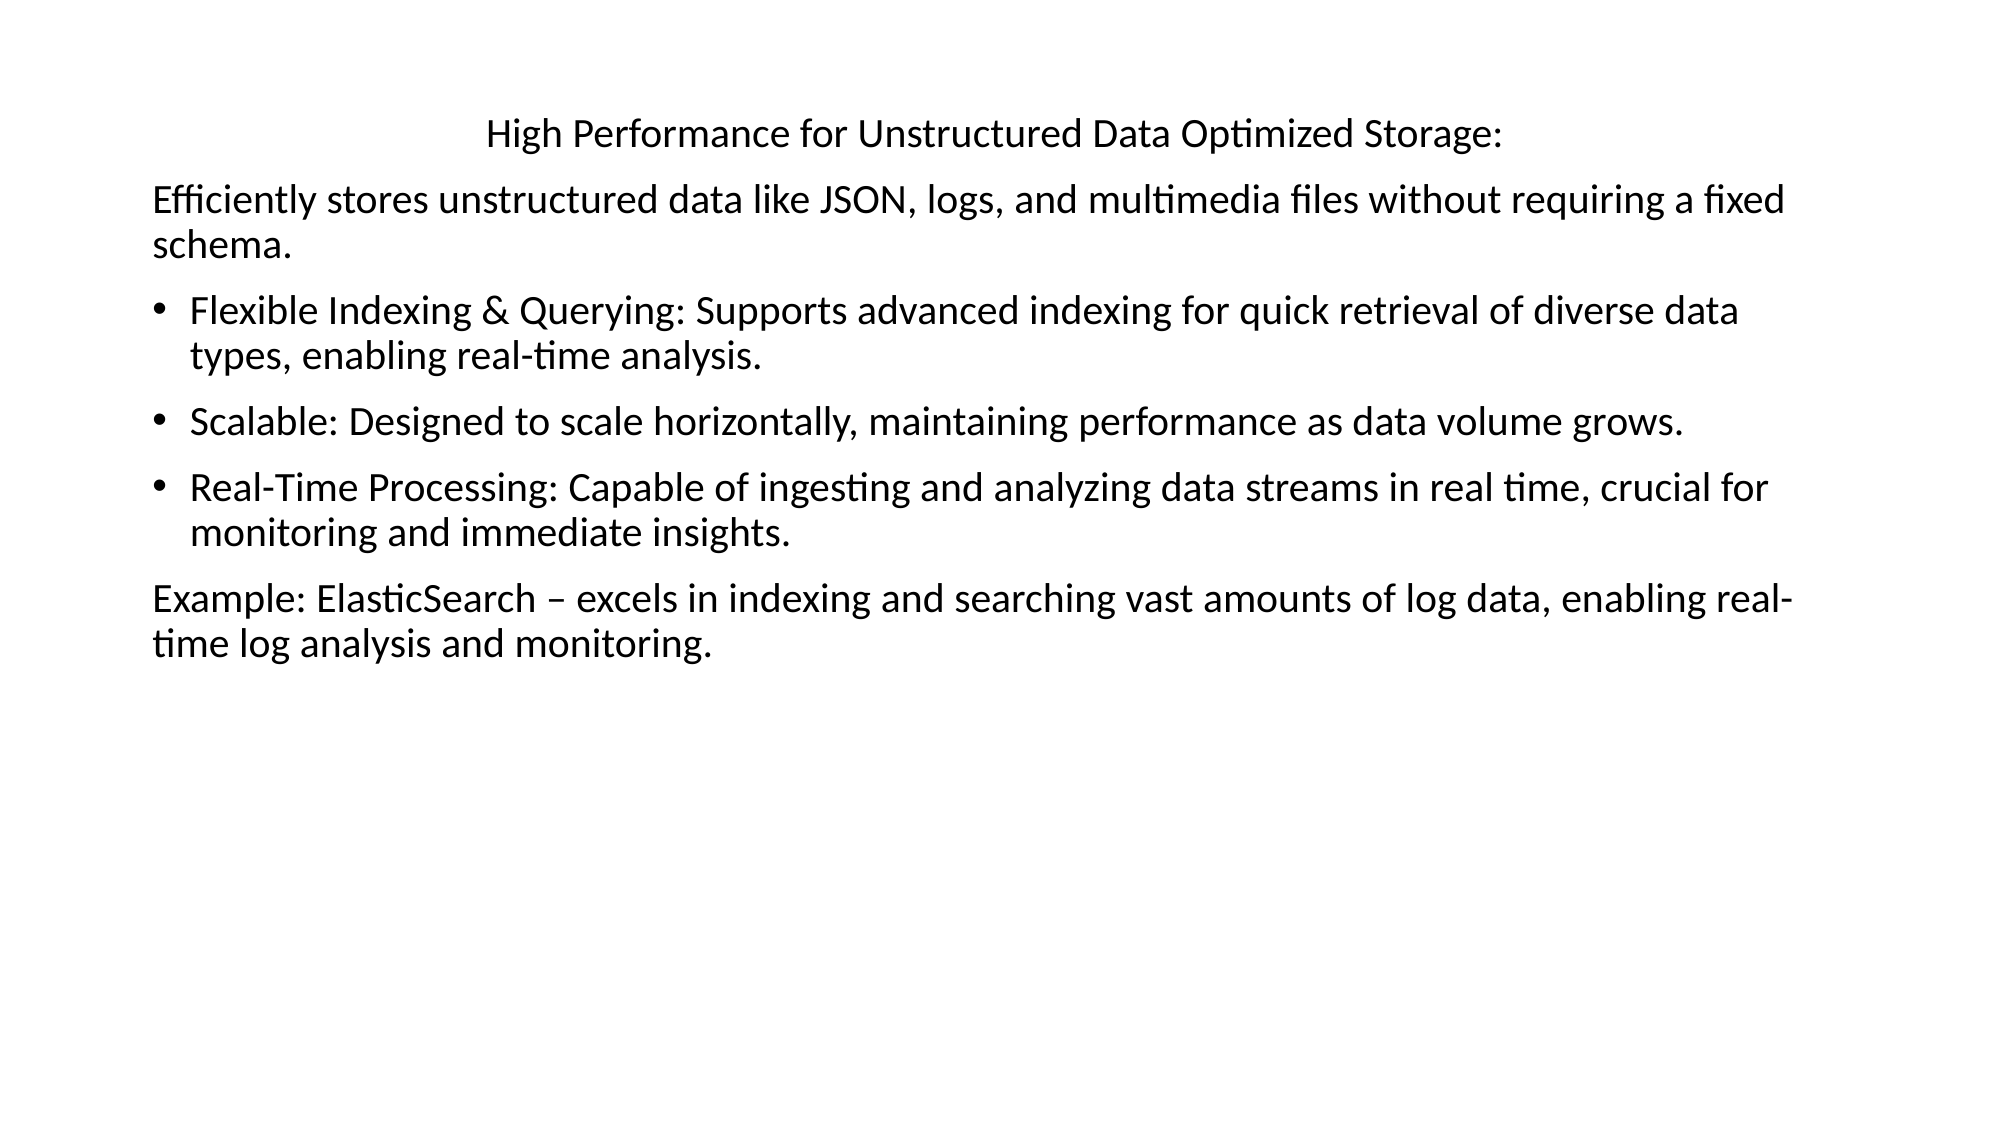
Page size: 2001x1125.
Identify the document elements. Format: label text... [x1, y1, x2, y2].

list High Performance for Unstructured Data Optimized Storage: Efficiently stores unstructured data like JSON, logs, and multimedia files without requiring a fixed schema. Flexible Indexing & Querying: Supports advanced indexing for quick retrieval of diverse data types, enabling real-time analysis. Scalable: Designed to scale horizontally, maintaining performance as data volume grows. Real-Time Processing: Capable of ingesting and analyzing data streams in real time, crucial for monitoring and immediate insights. Example: ElasticSearch – excels in indexing and searching vast amounts of log data, enabling real-time log analysis and monitoring. [137, 104, 1863, 1014]
